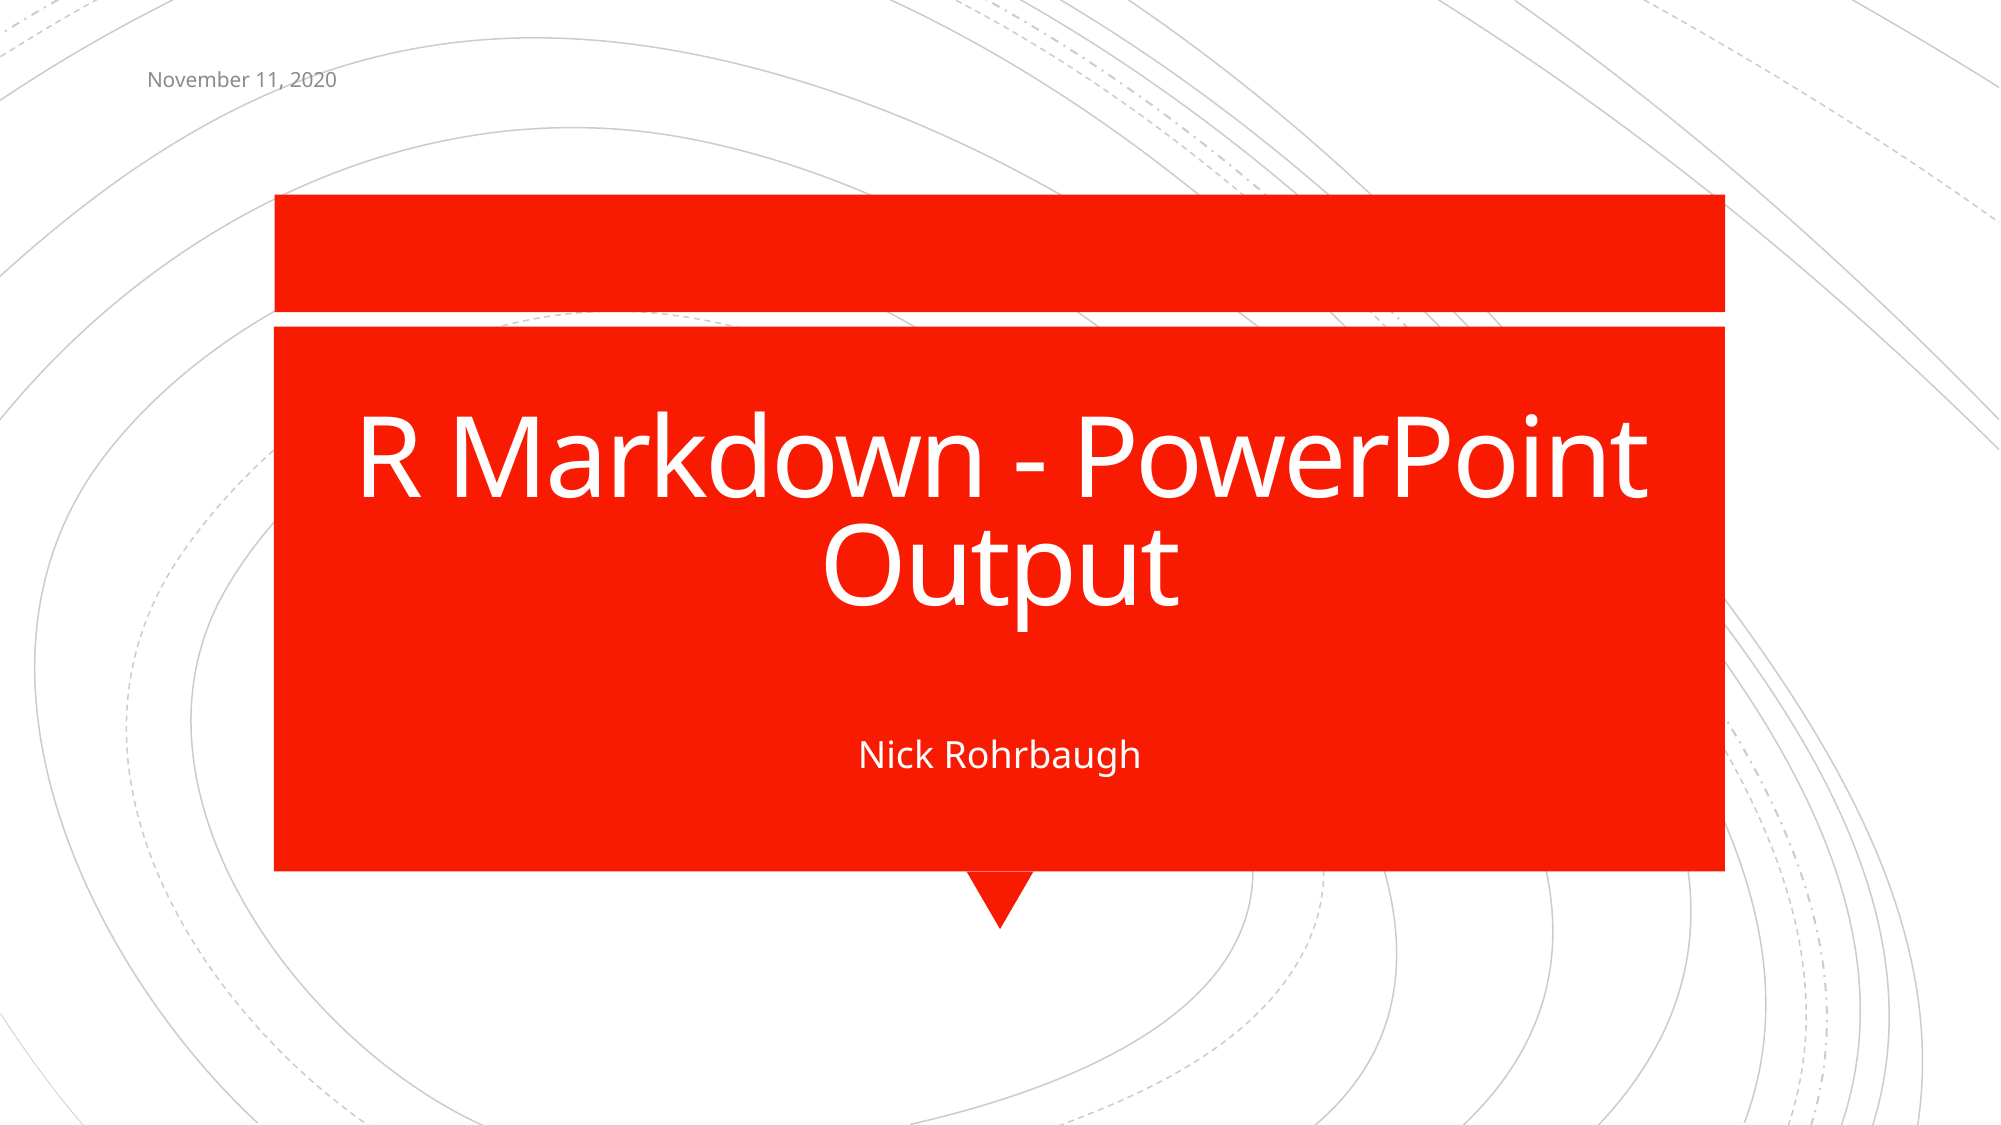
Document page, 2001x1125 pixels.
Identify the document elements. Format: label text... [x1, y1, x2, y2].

subtitle Nick Rohrbaugh [288, 640, 1712, 858]
title R Markdown - PowerPoint Output [288, 340, 1713, 628]
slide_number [131, 52, 732, 105]
